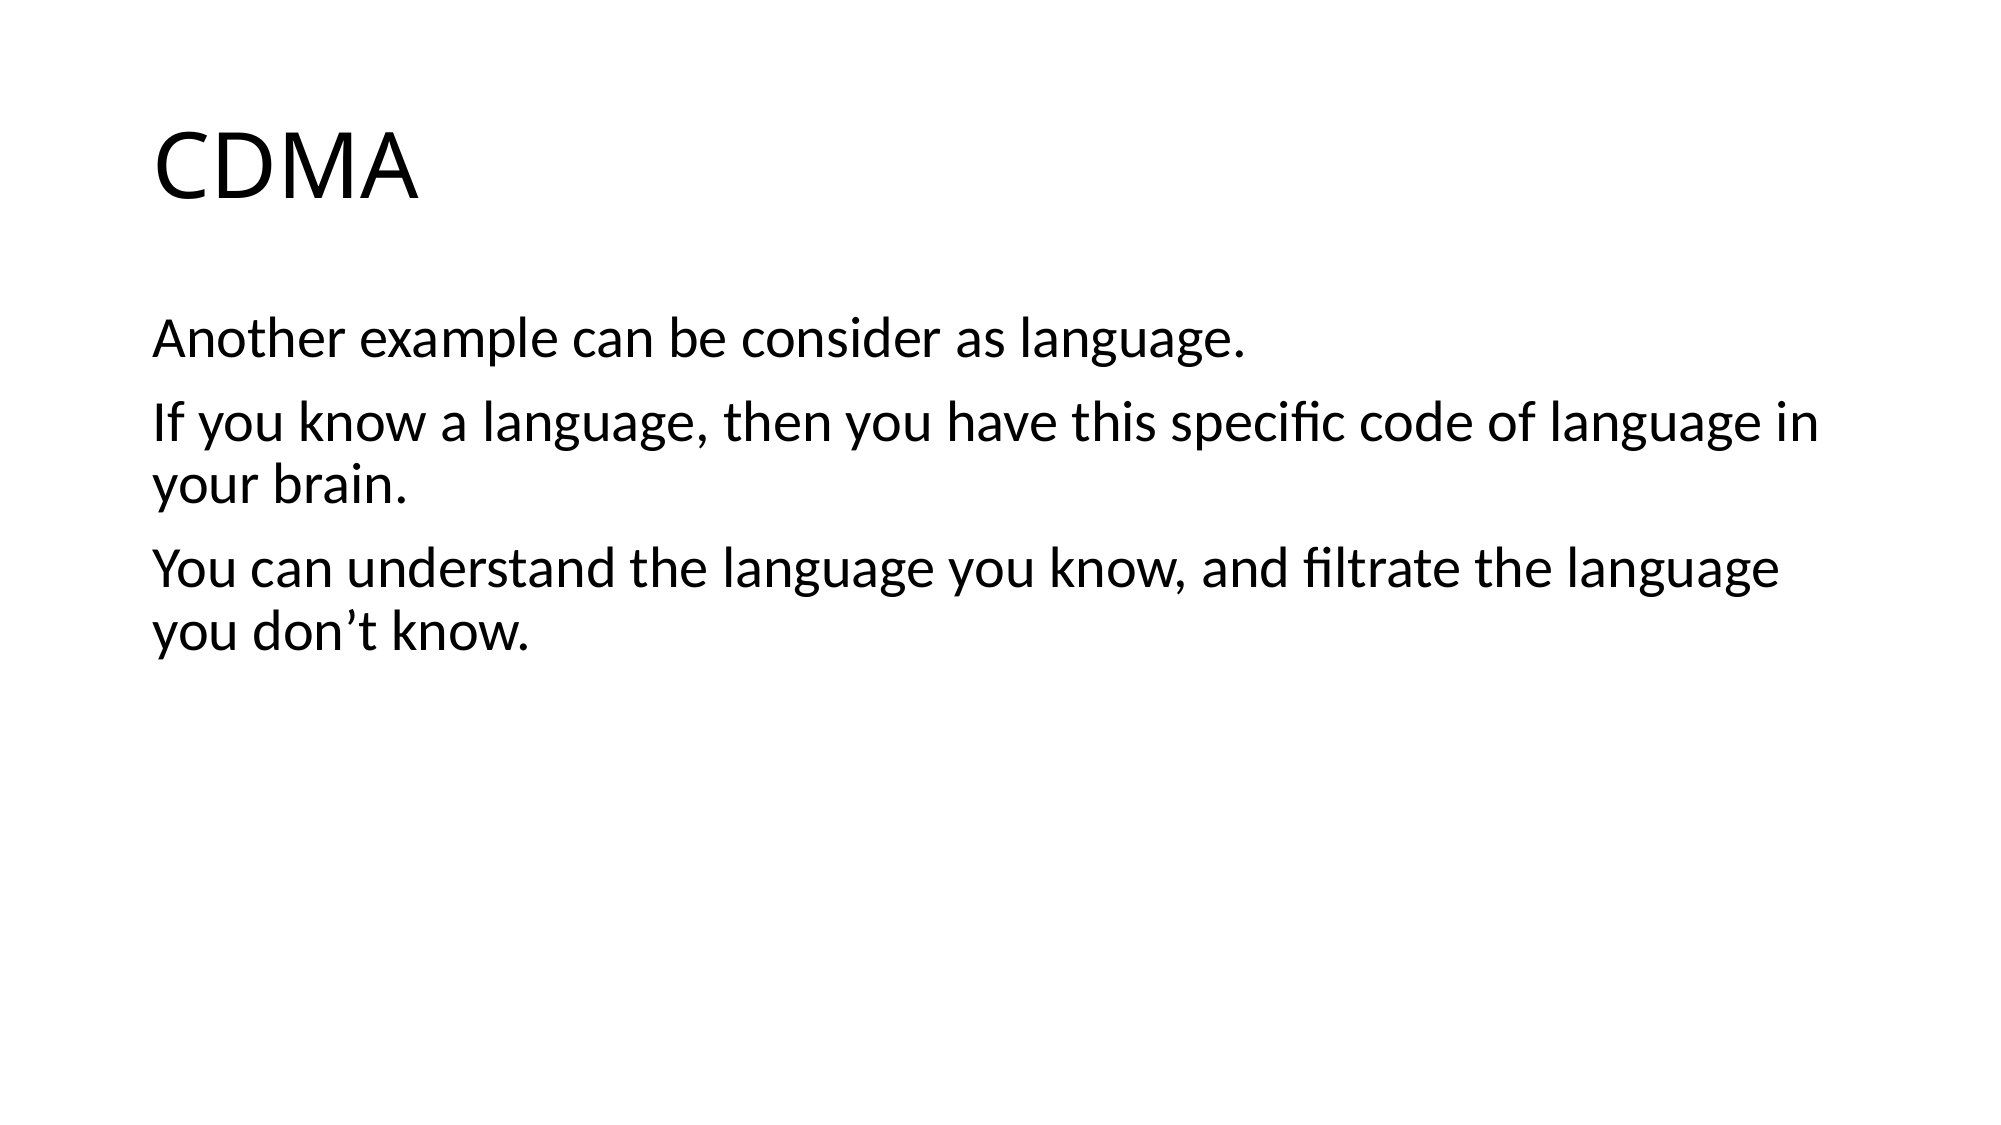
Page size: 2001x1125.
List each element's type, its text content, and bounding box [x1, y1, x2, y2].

list Another example can be consider as language. If you know a language, then you have this specific code of language in your brain. You can understand the language you know, and filtrate the language you don’t know. [137, 299, 1863, 1014]
title CDMA [137, 59, 1863, 278]
